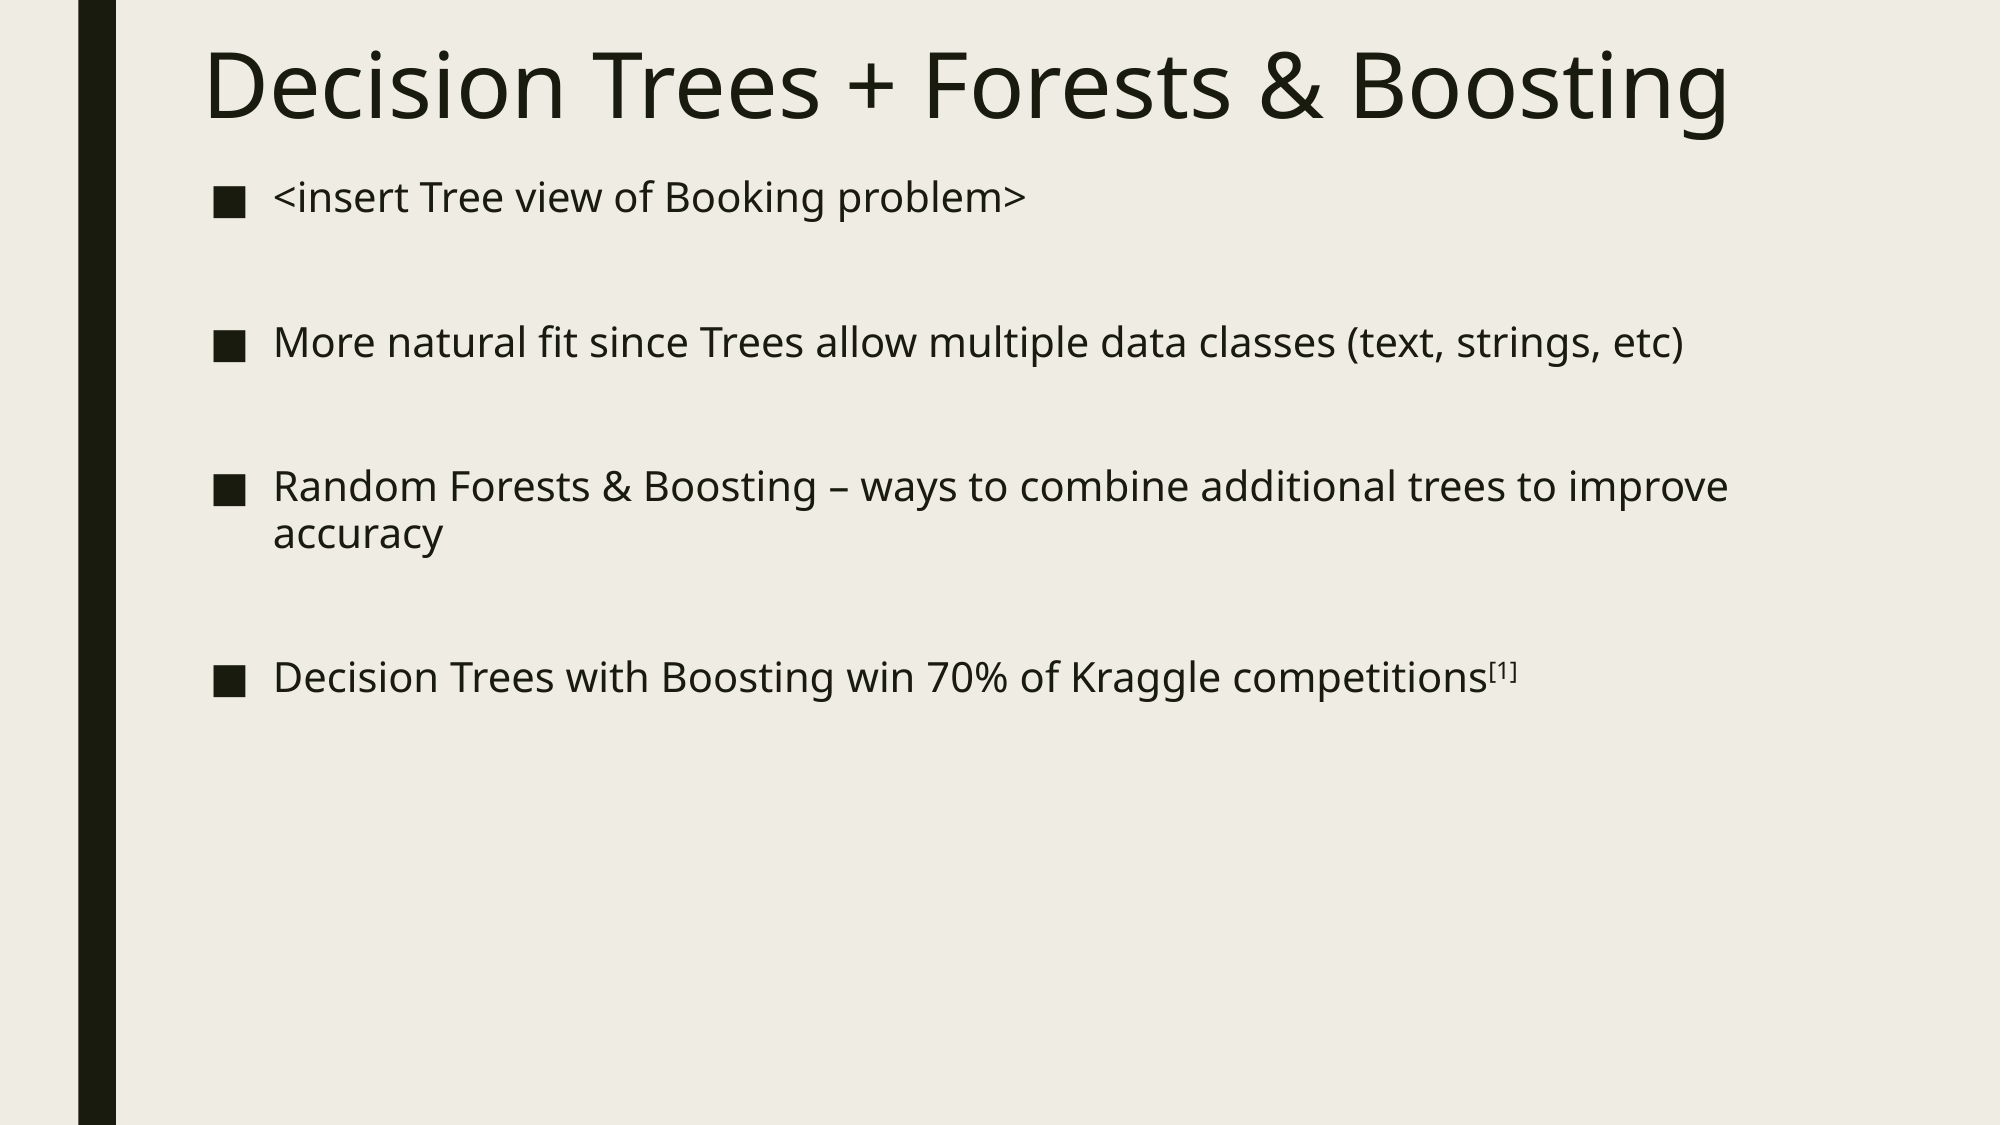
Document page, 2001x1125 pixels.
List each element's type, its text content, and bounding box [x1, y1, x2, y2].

title Decision Trees + Forests & Boosting [1696, 32, 1763, 167]
list <insert Tree view of Booking problem> More natural fit since Trees allow multiple data classes (text, strings, etc) Random Forests & Boosting – ways to combine additional trees to improve accuracy Decision Trees with Boosting win 70% of Kraggle competitions[1] [194, 167, 1926, 1046]
text_box [0, 32, 1696, 910]
